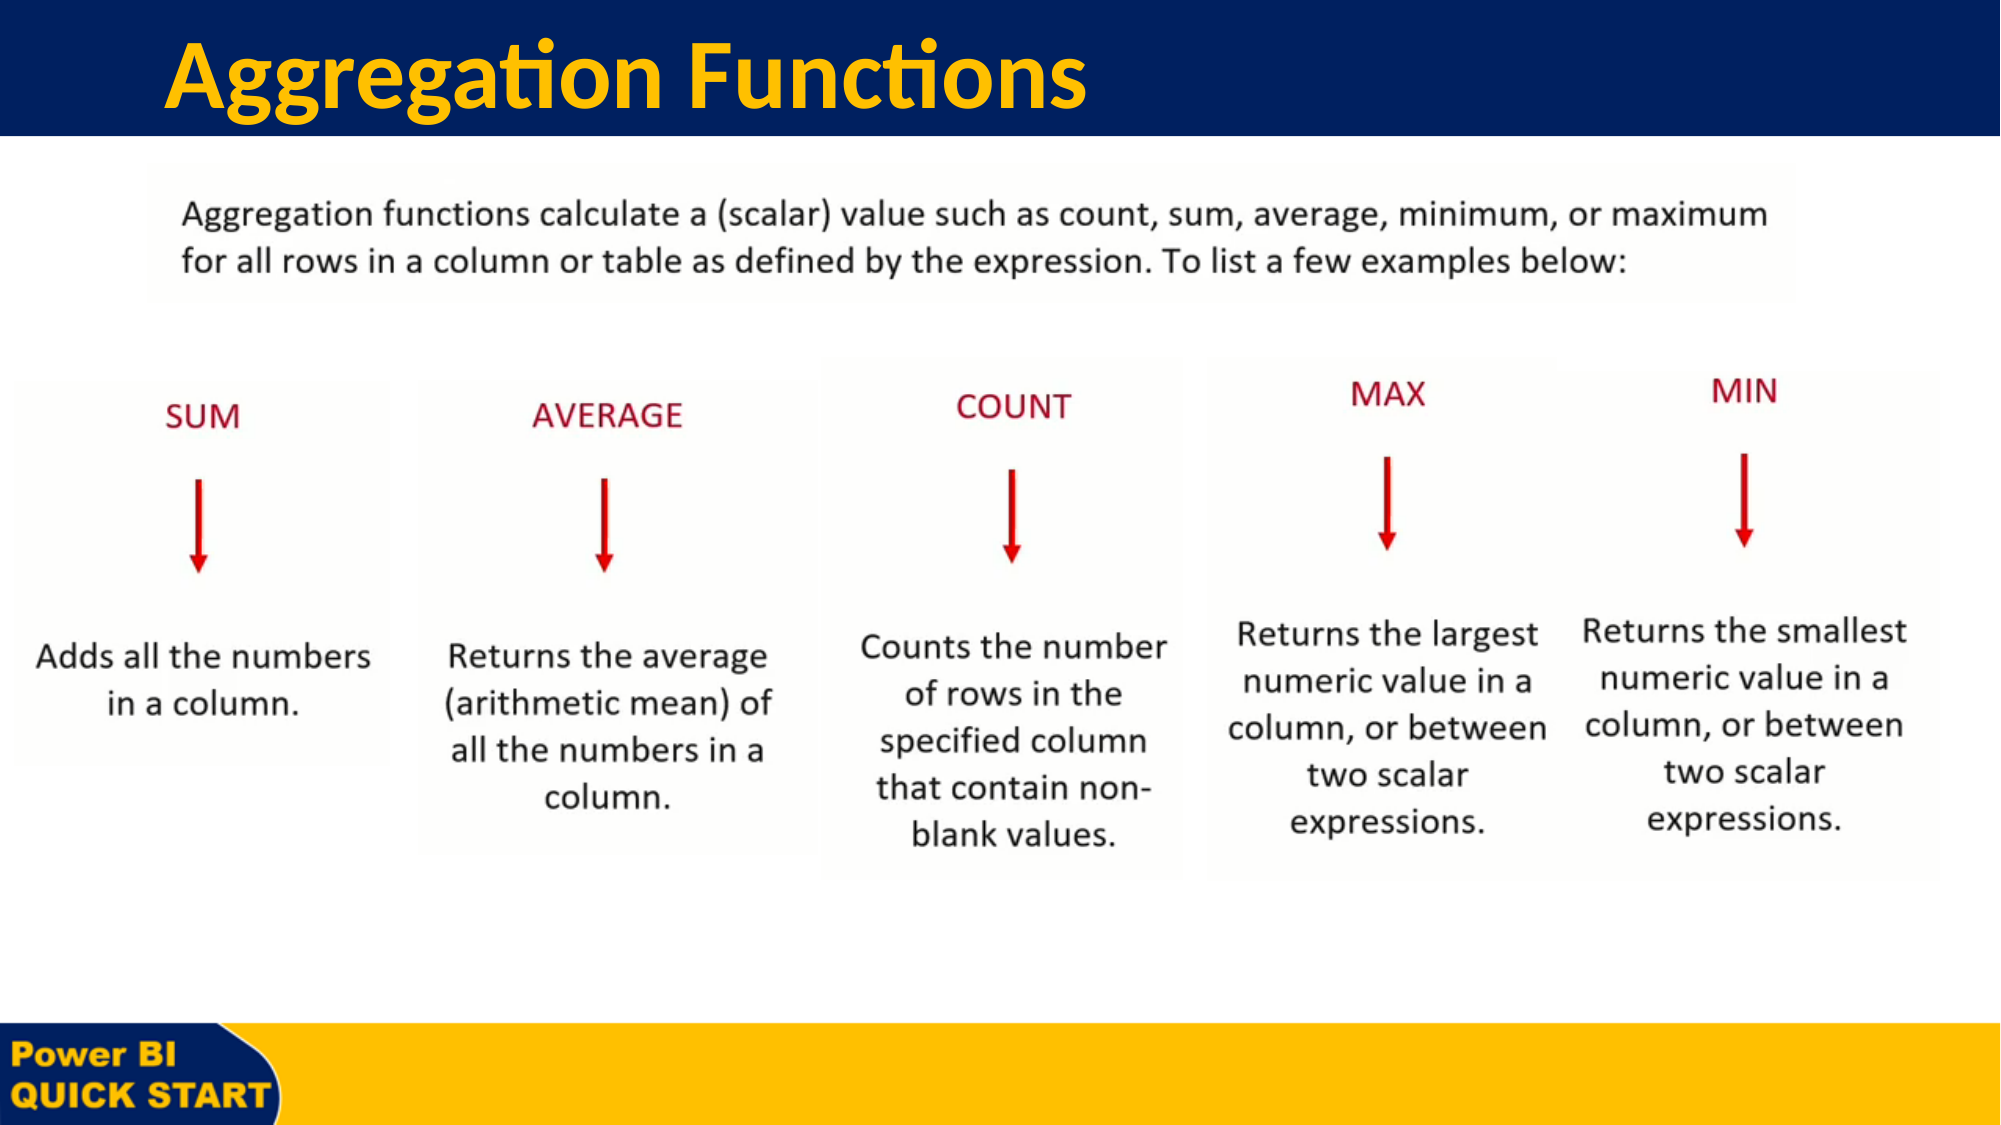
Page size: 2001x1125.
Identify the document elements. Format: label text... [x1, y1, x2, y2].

text_box Aggregation Functions [0, 0, 2000, 137]
picture [0, 0, 2001, 1125]
